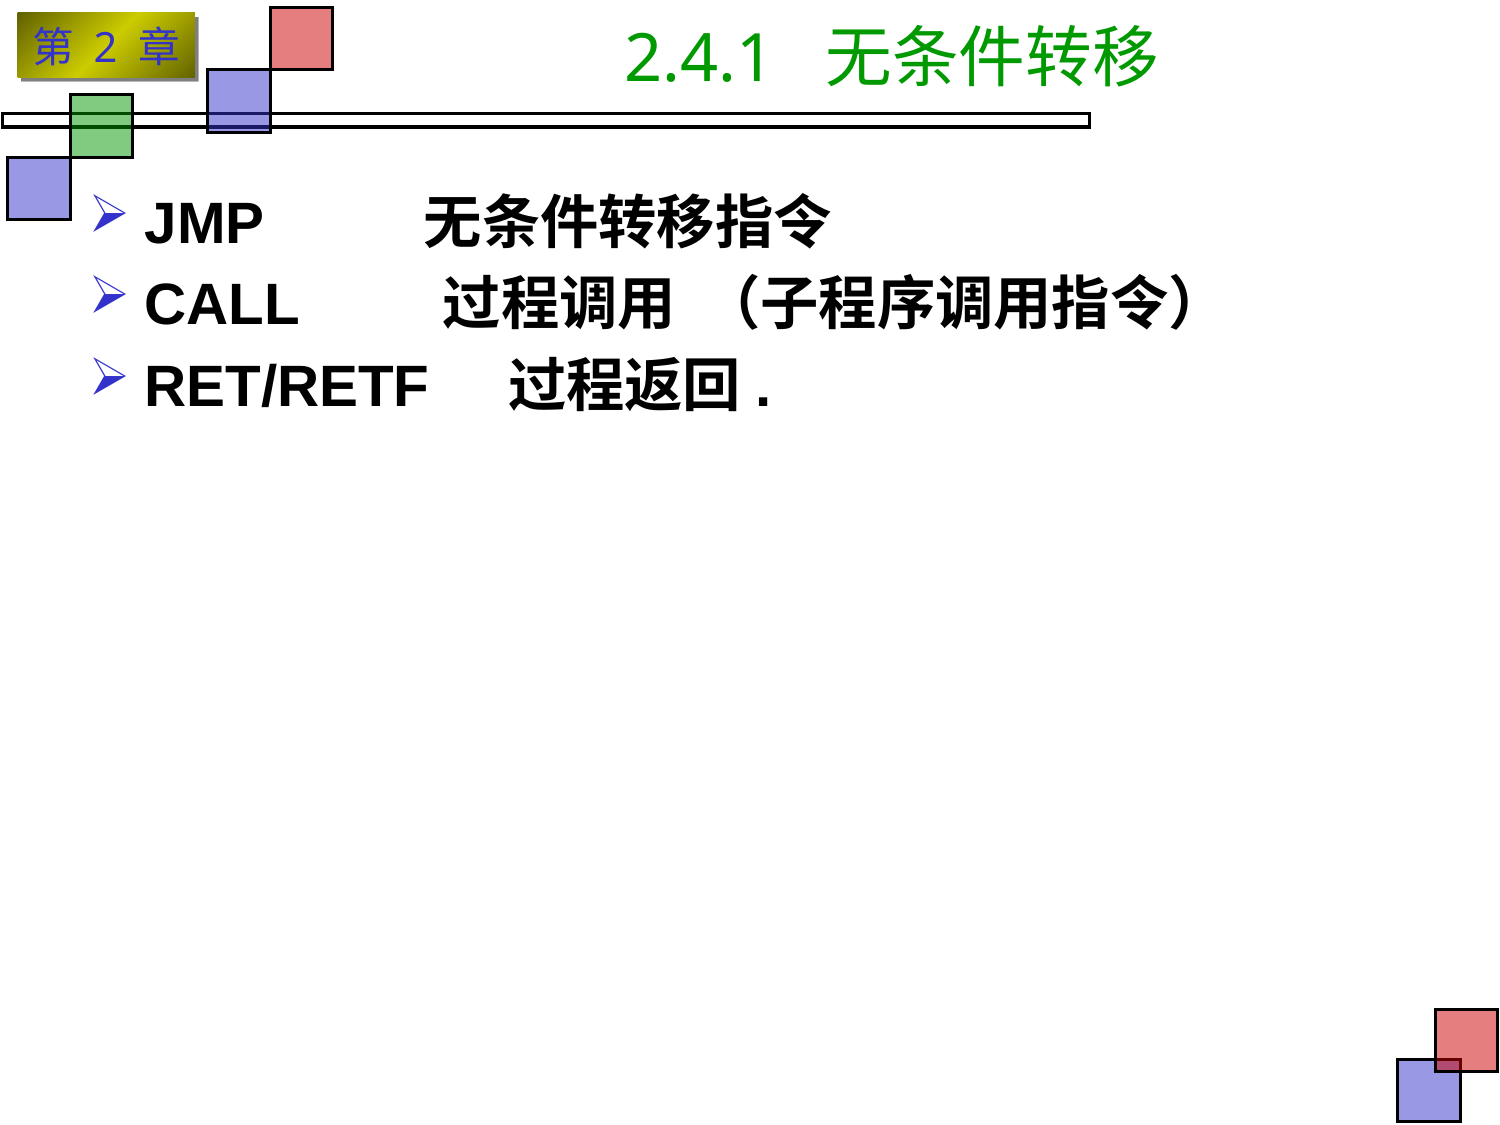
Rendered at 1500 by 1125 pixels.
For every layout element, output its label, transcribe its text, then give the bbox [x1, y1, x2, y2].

title 2.4.1 无条件转移 [336, 8, 1447, 102]
list JMP 无条件转移指令 CALL 过程调用 （子程序调用指令） RET/RETF 过程返回. [73, 177, 1408, 922]
